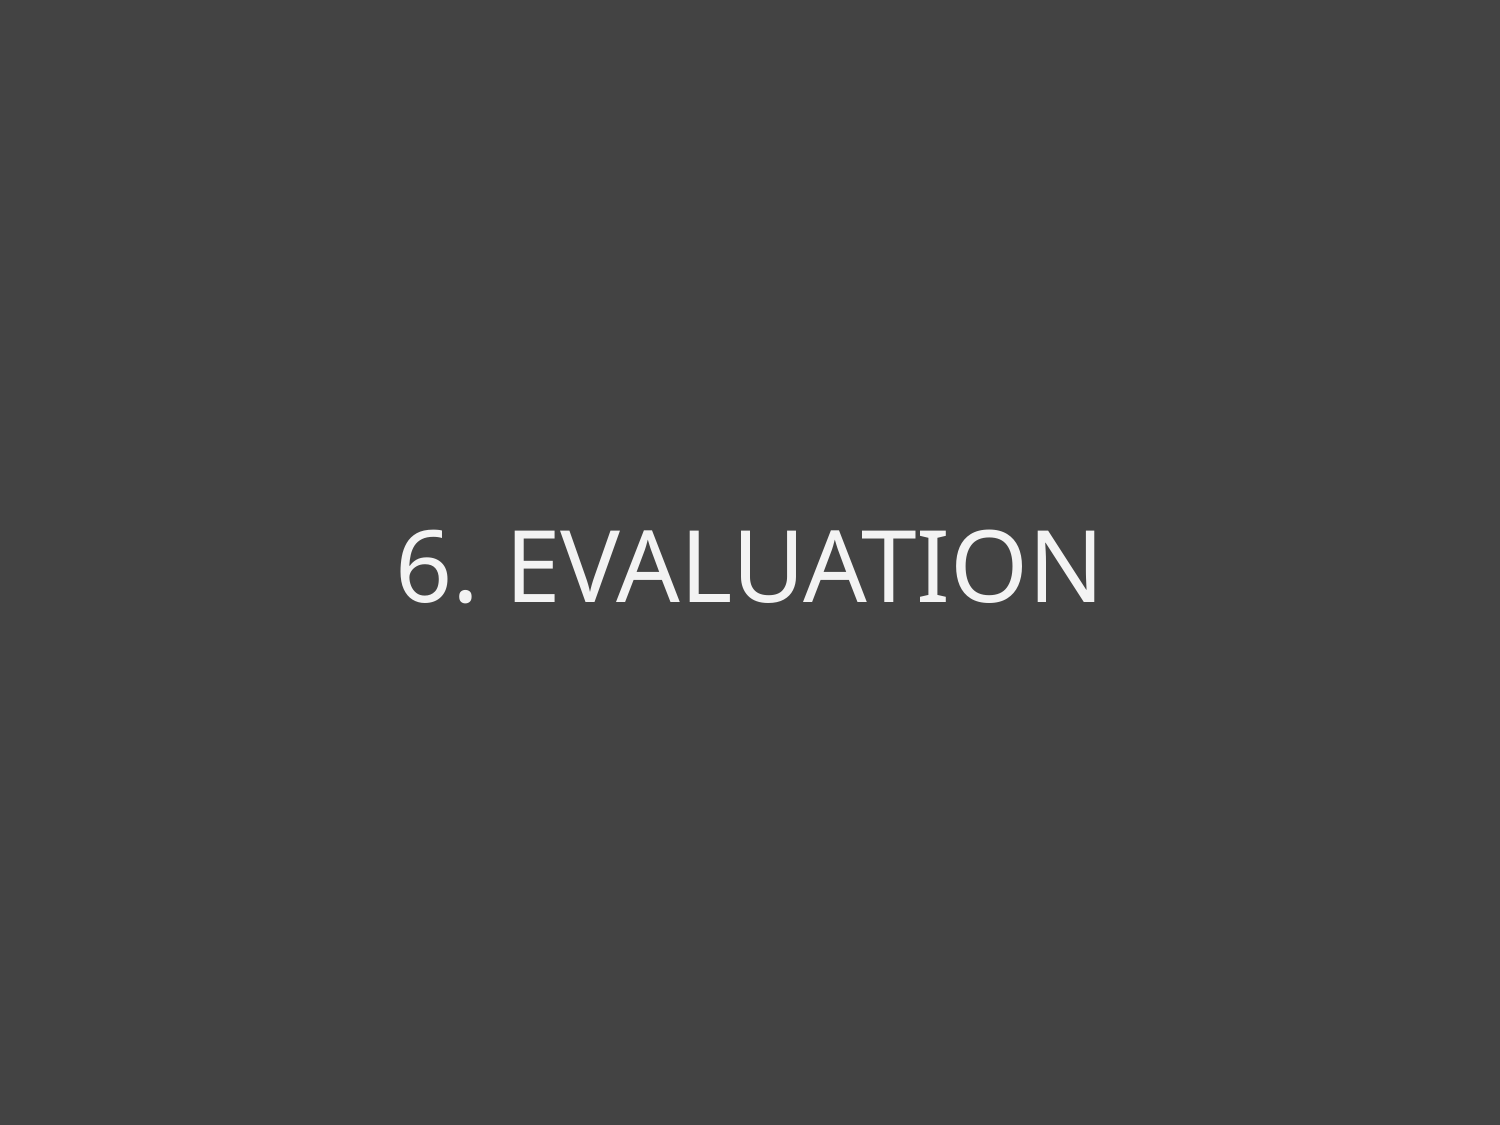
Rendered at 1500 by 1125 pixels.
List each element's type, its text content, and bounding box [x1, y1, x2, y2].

title 6. EVALUATION [0, 428, 1500, 697]
